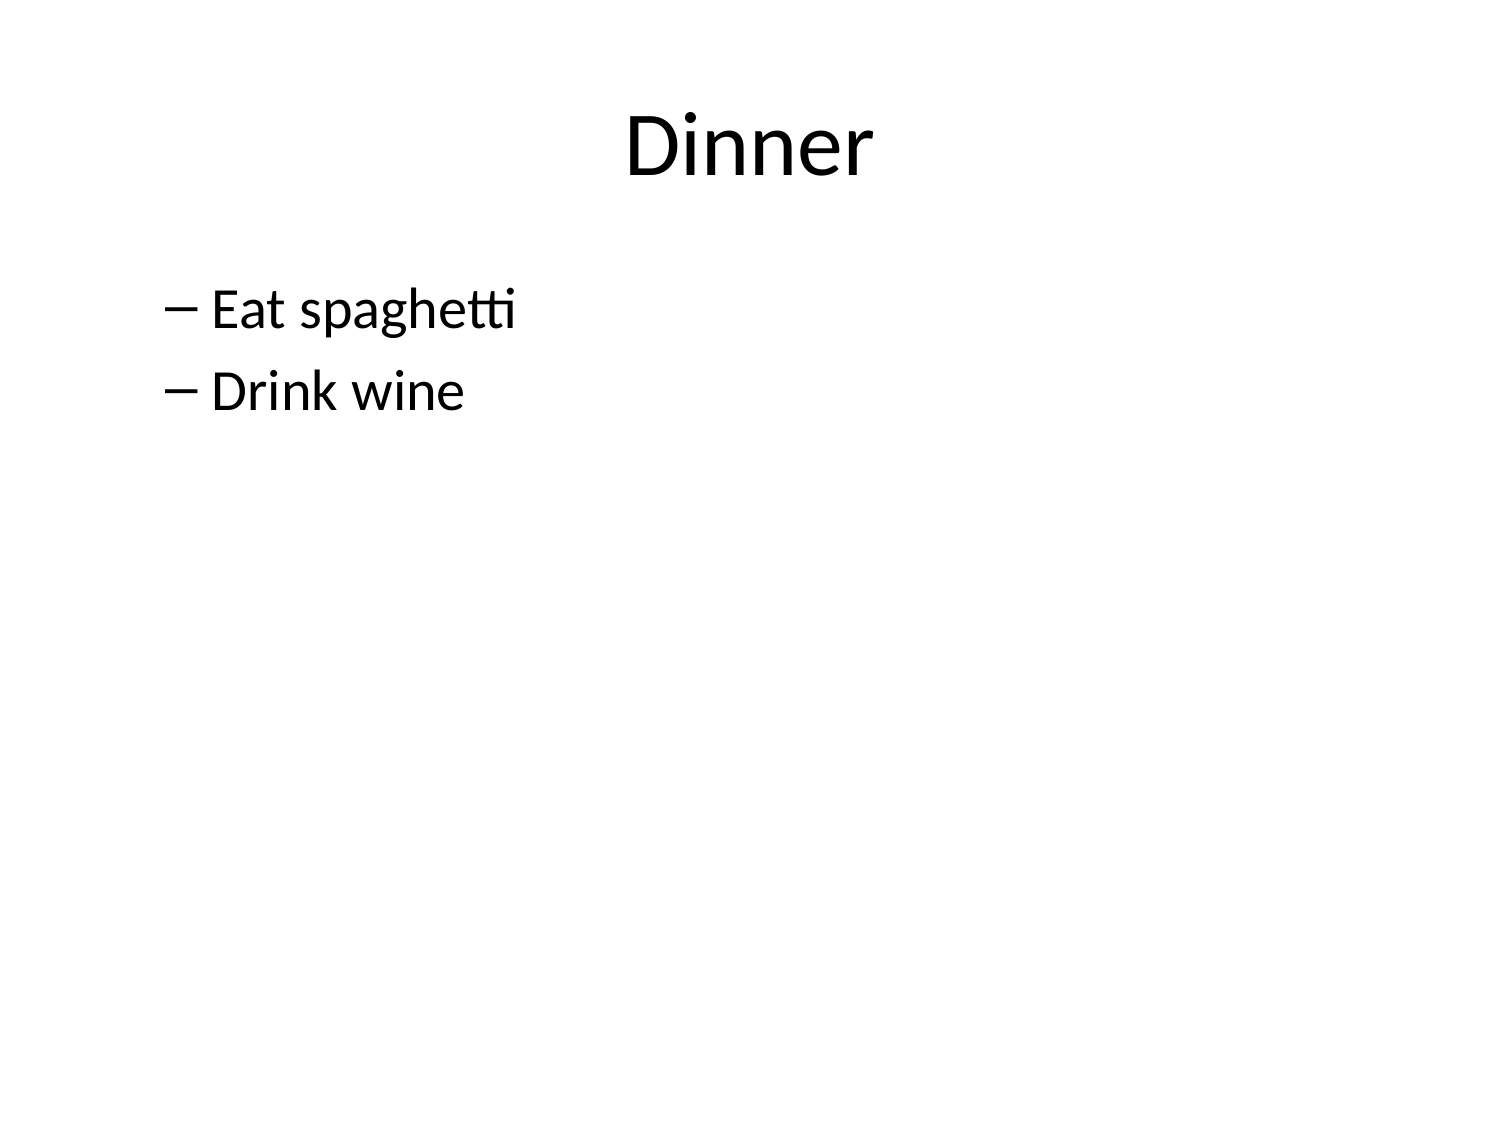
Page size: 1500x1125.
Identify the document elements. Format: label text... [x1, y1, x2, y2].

list Eat spaghetti Drink wine [75, 262, 1425, 1005]
title Dinner [75, 45, 1425, 233]
